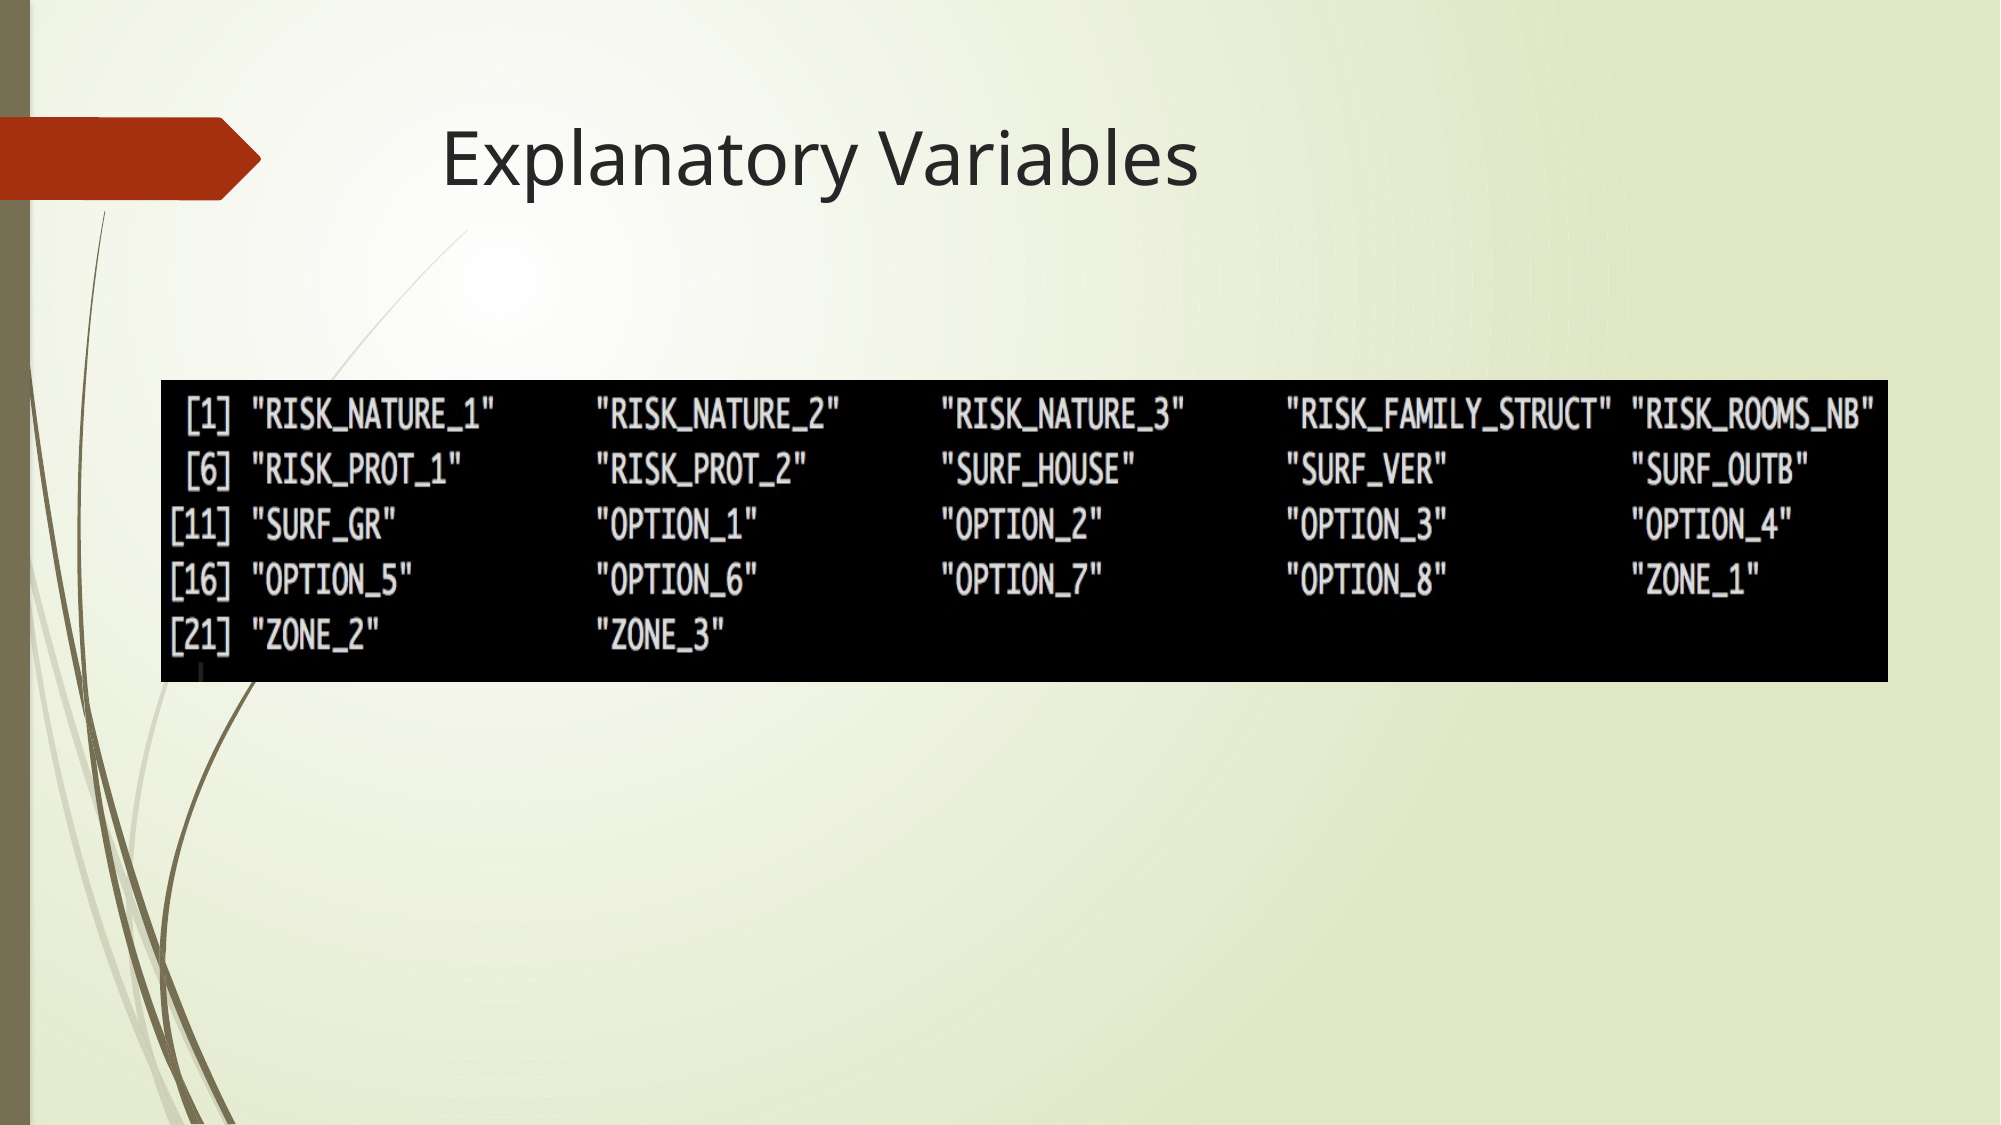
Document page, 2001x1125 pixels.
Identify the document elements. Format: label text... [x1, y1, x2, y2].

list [161, 379, 1888, 683]
title Explanatory Variables [425, 102, 1888, 313]
